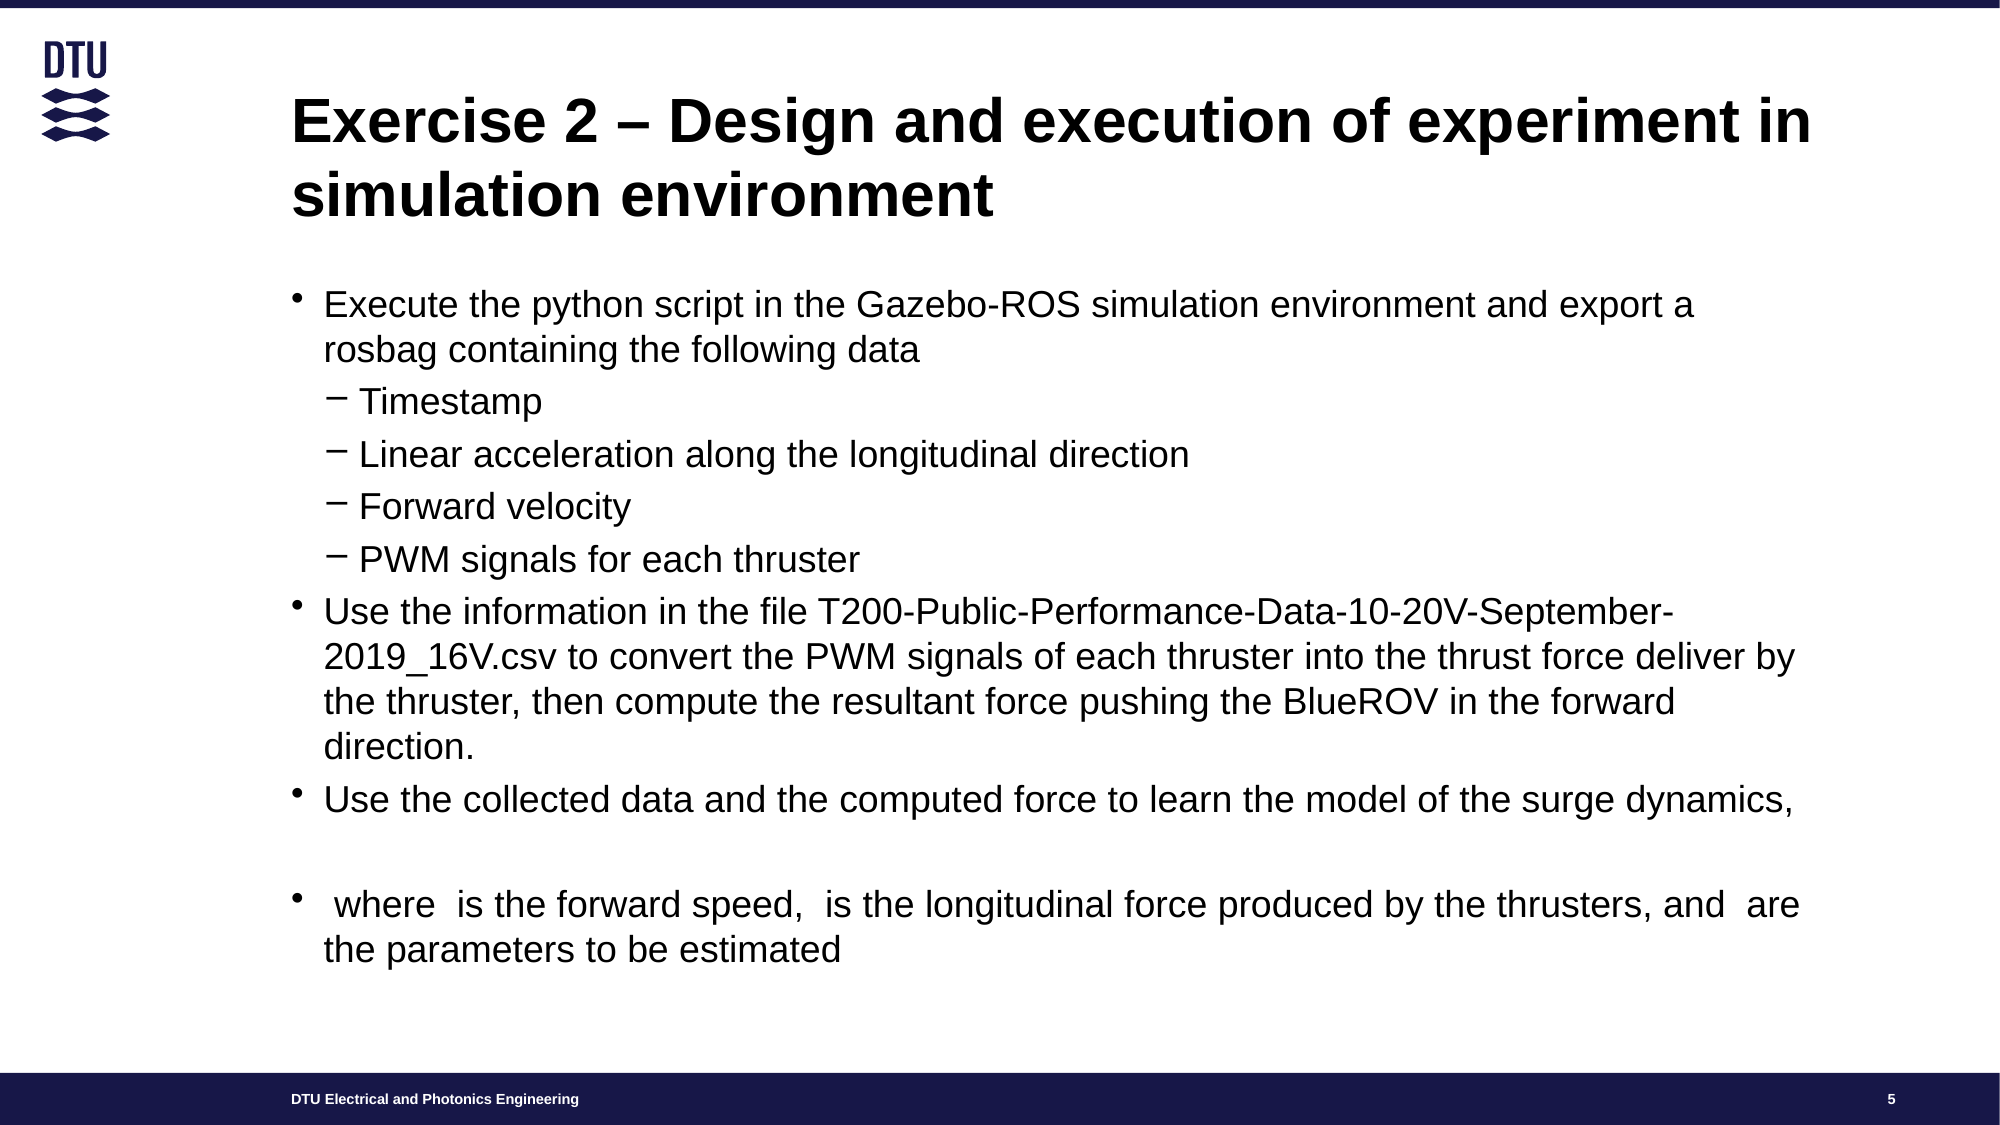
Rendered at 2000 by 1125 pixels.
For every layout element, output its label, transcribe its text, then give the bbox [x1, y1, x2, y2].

title Exercise 2 – Design and execution of experiment in simulation environment [291, 69, 1819, 230]
slide_number 5 [1887, 1073, 1959, 1125]
